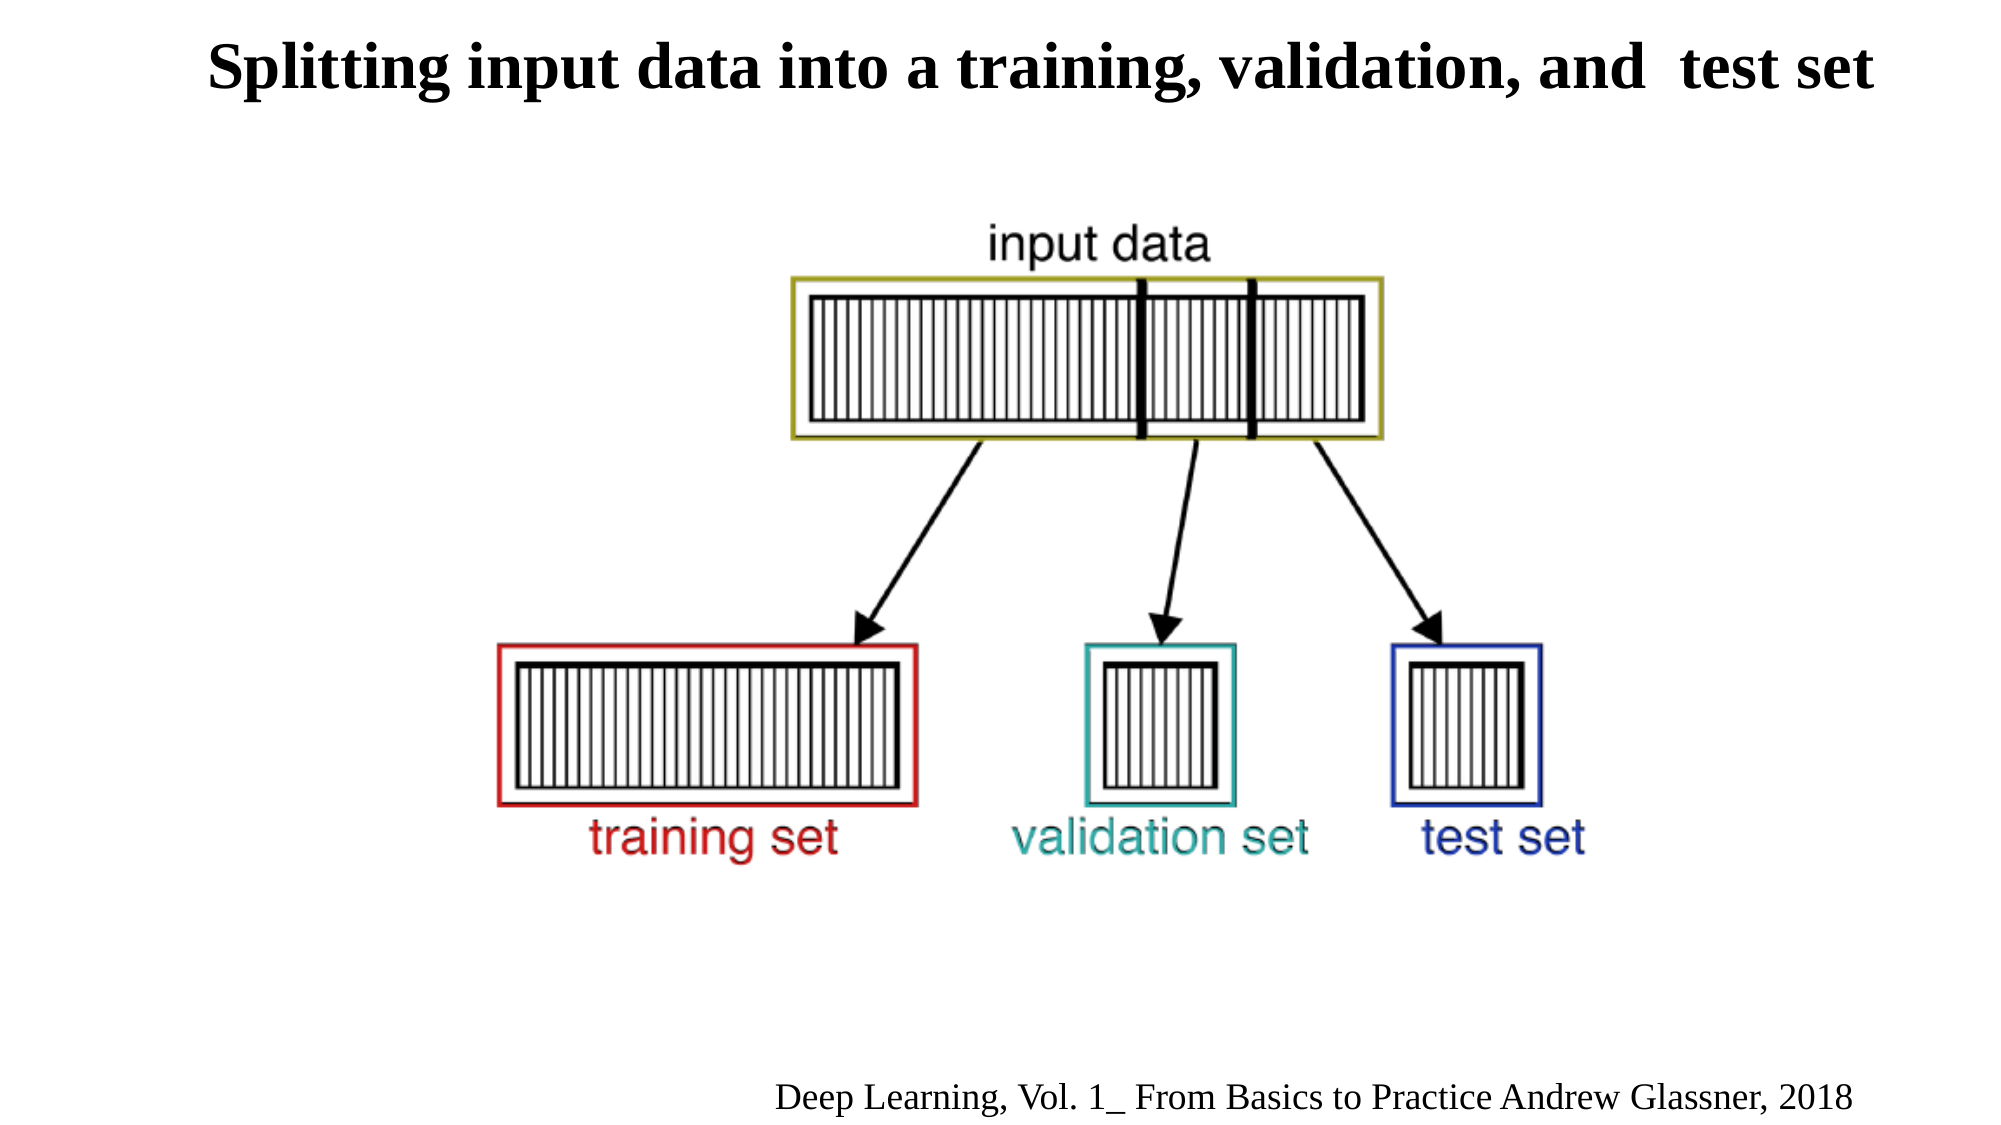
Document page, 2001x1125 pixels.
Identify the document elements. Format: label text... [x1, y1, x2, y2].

text_box Deep Learning, Vol. 1_ From Basics to Practice Andrew Glassner, 2018 [760, 1064, 1920, 1125]
picture [433, 191, 1628, 879]
text_box Splitting input data into a training, validation, and test set [192, 14, 1949, 110]
